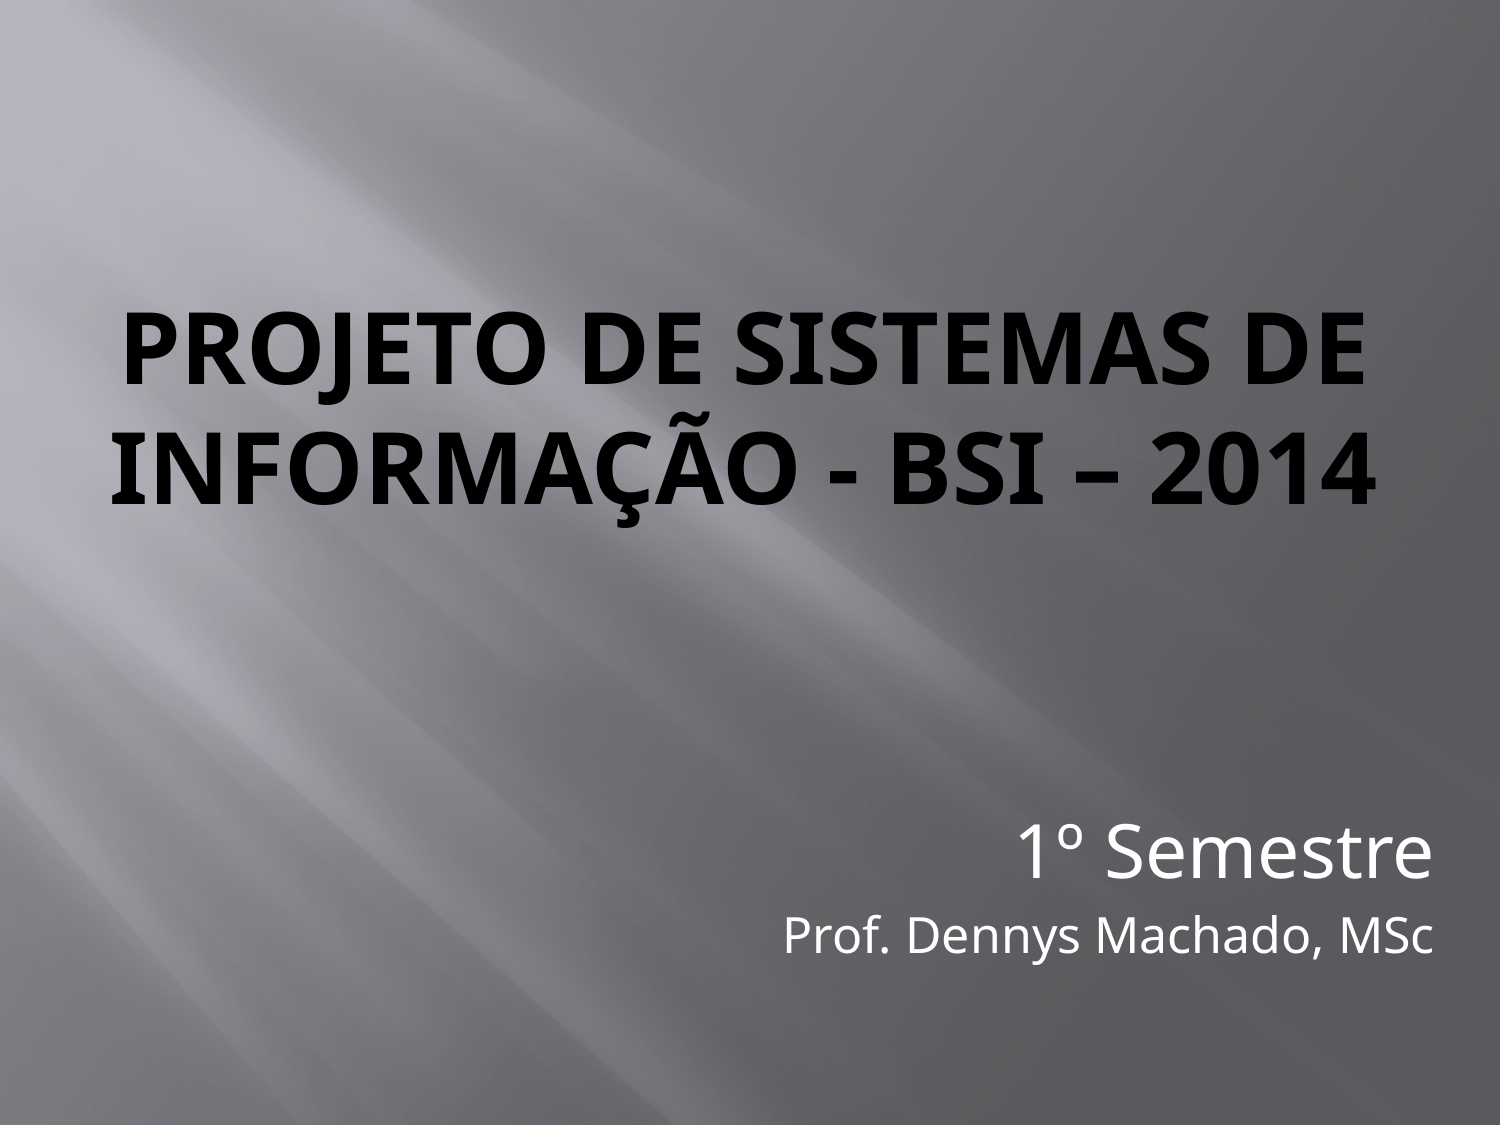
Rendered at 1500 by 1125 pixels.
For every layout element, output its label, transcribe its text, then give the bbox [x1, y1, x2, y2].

subtitle 1º Semestre Prof. Dennys Machado, MSc [234, 303, 1450, 973]
title Projeto de Sistemas de Informação - BSI – 2014 [69, 224, 1420, 525]
